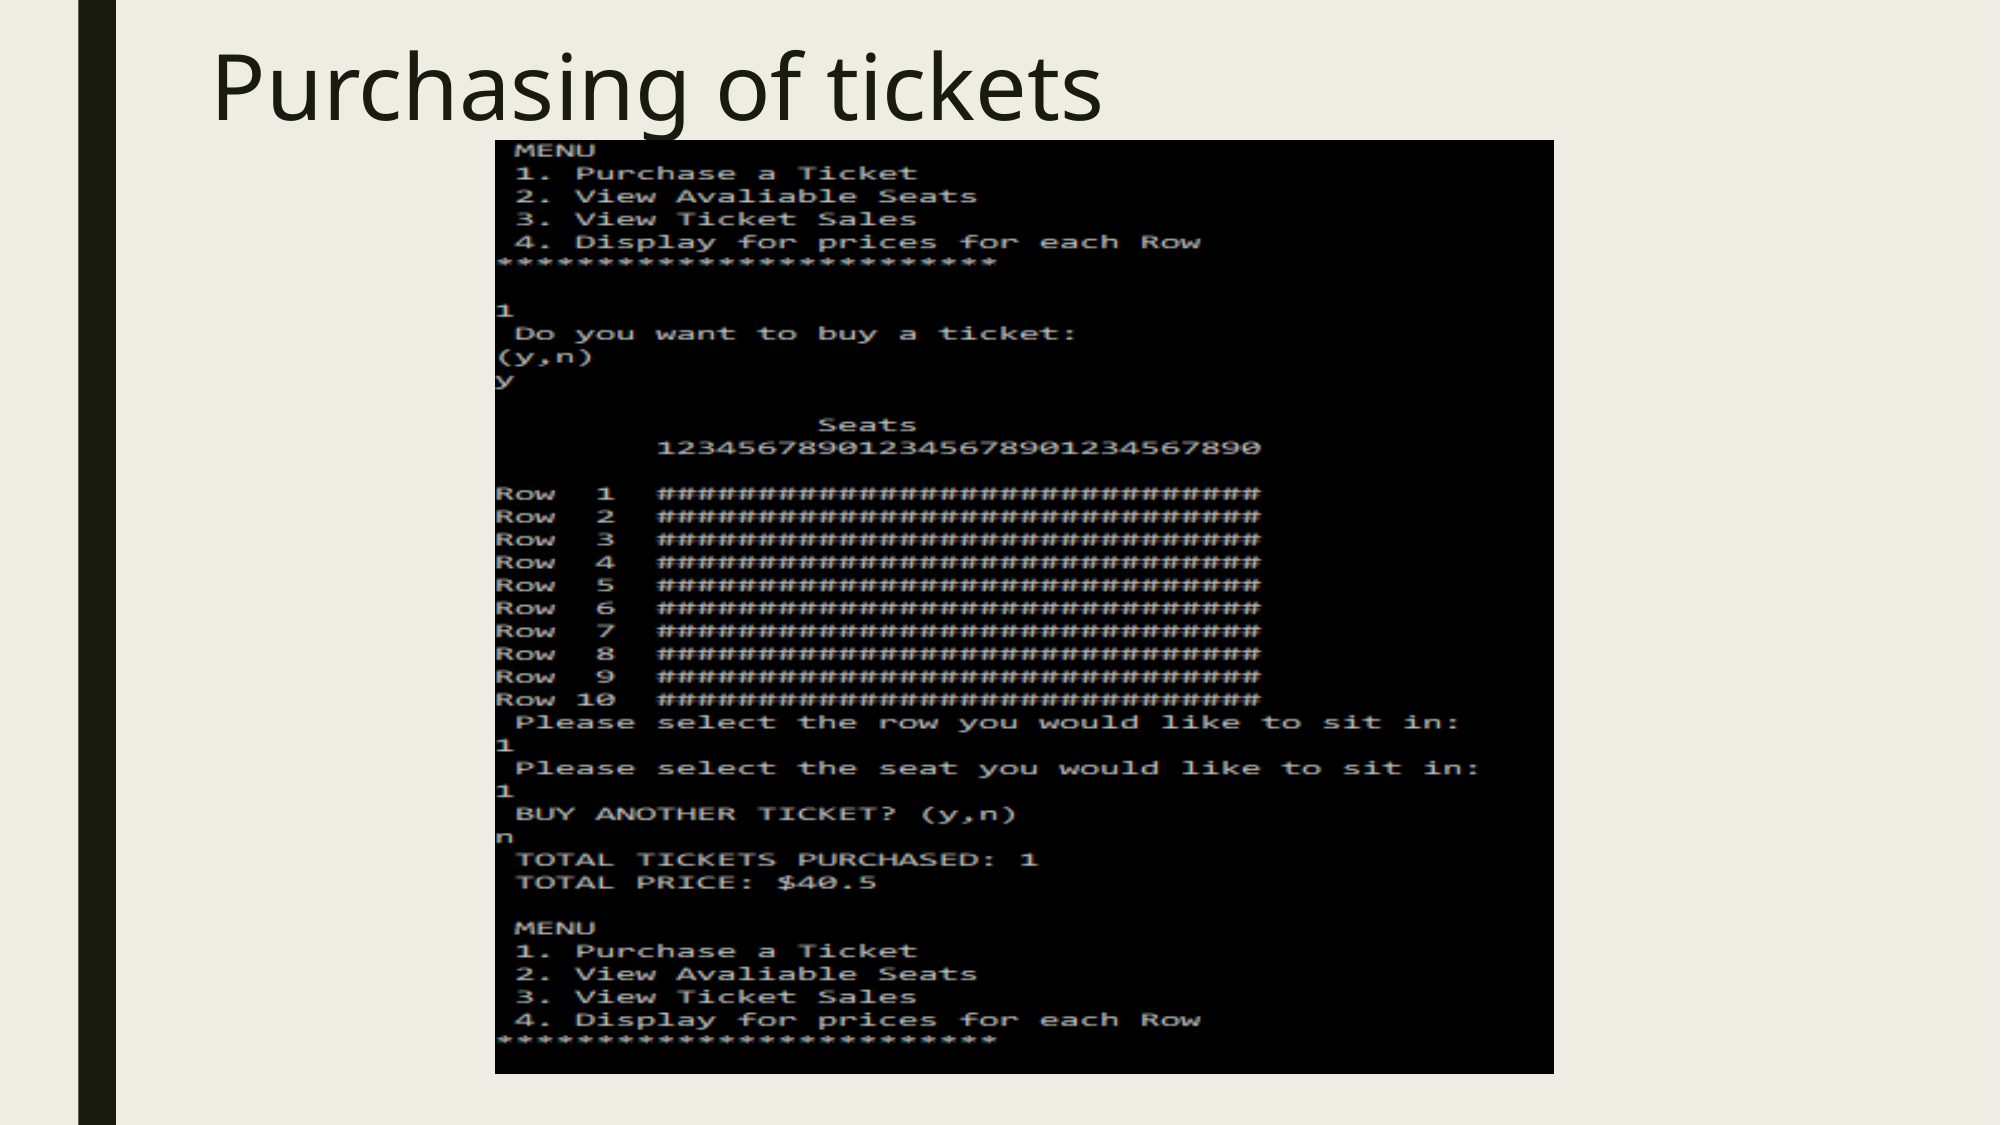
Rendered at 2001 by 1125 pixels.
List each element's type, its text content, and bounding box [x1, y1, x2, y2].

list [495, 140, 1554, 1074]
title Purchasing of tickets [195, 34, 1771, 278]
